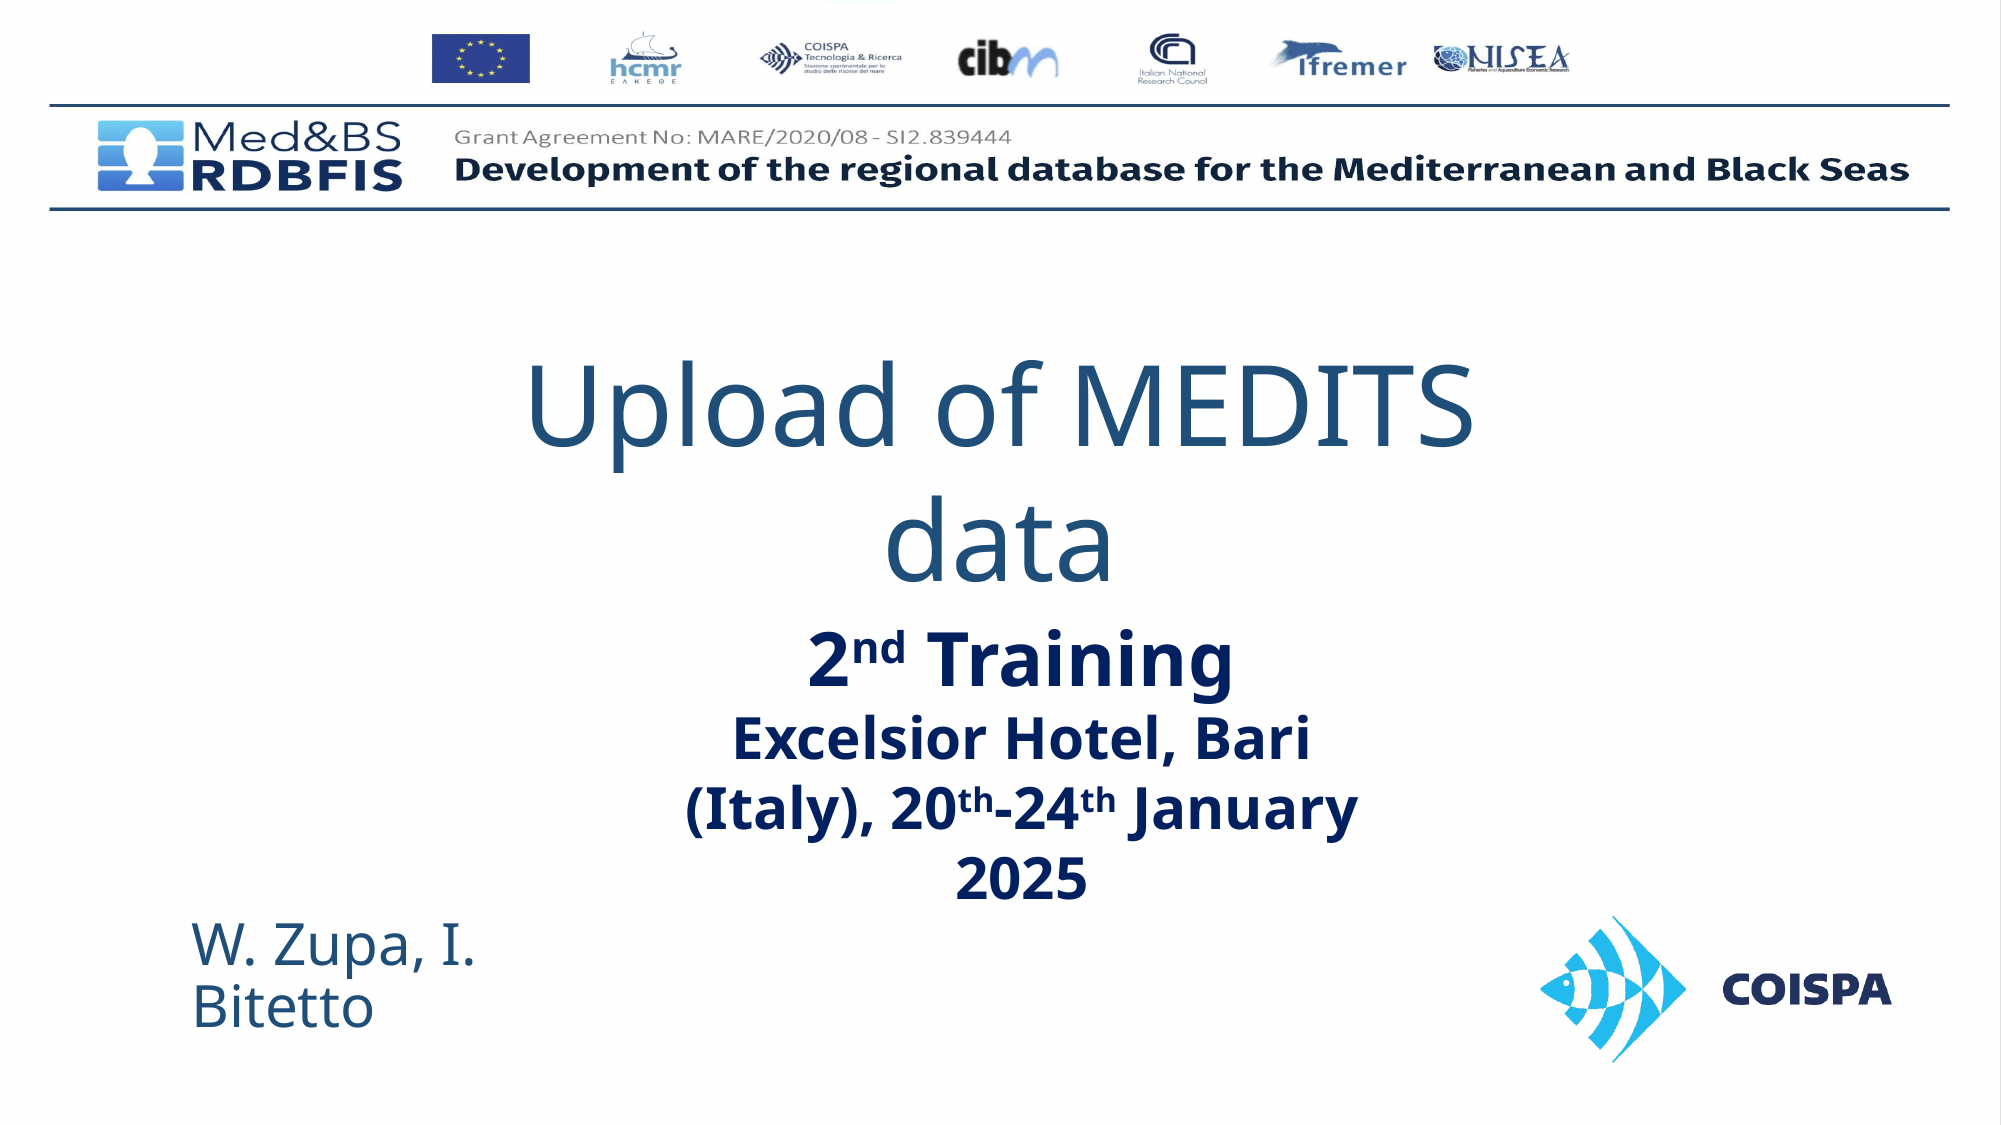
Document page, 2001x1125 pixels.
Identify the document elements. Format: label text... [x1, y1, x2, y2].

picture [0, 0, 2001, 1125]
subtitle W. Zupa, I. Bitetto [176, 907, 665, 992]
text_box 2nd Training Excelsior Hotel, Bari (Italy), 20th-24th January 2025 [644, 533, 1400, 882]
text_box Upload of MEDITS data [403, 326, 1597, 612]
